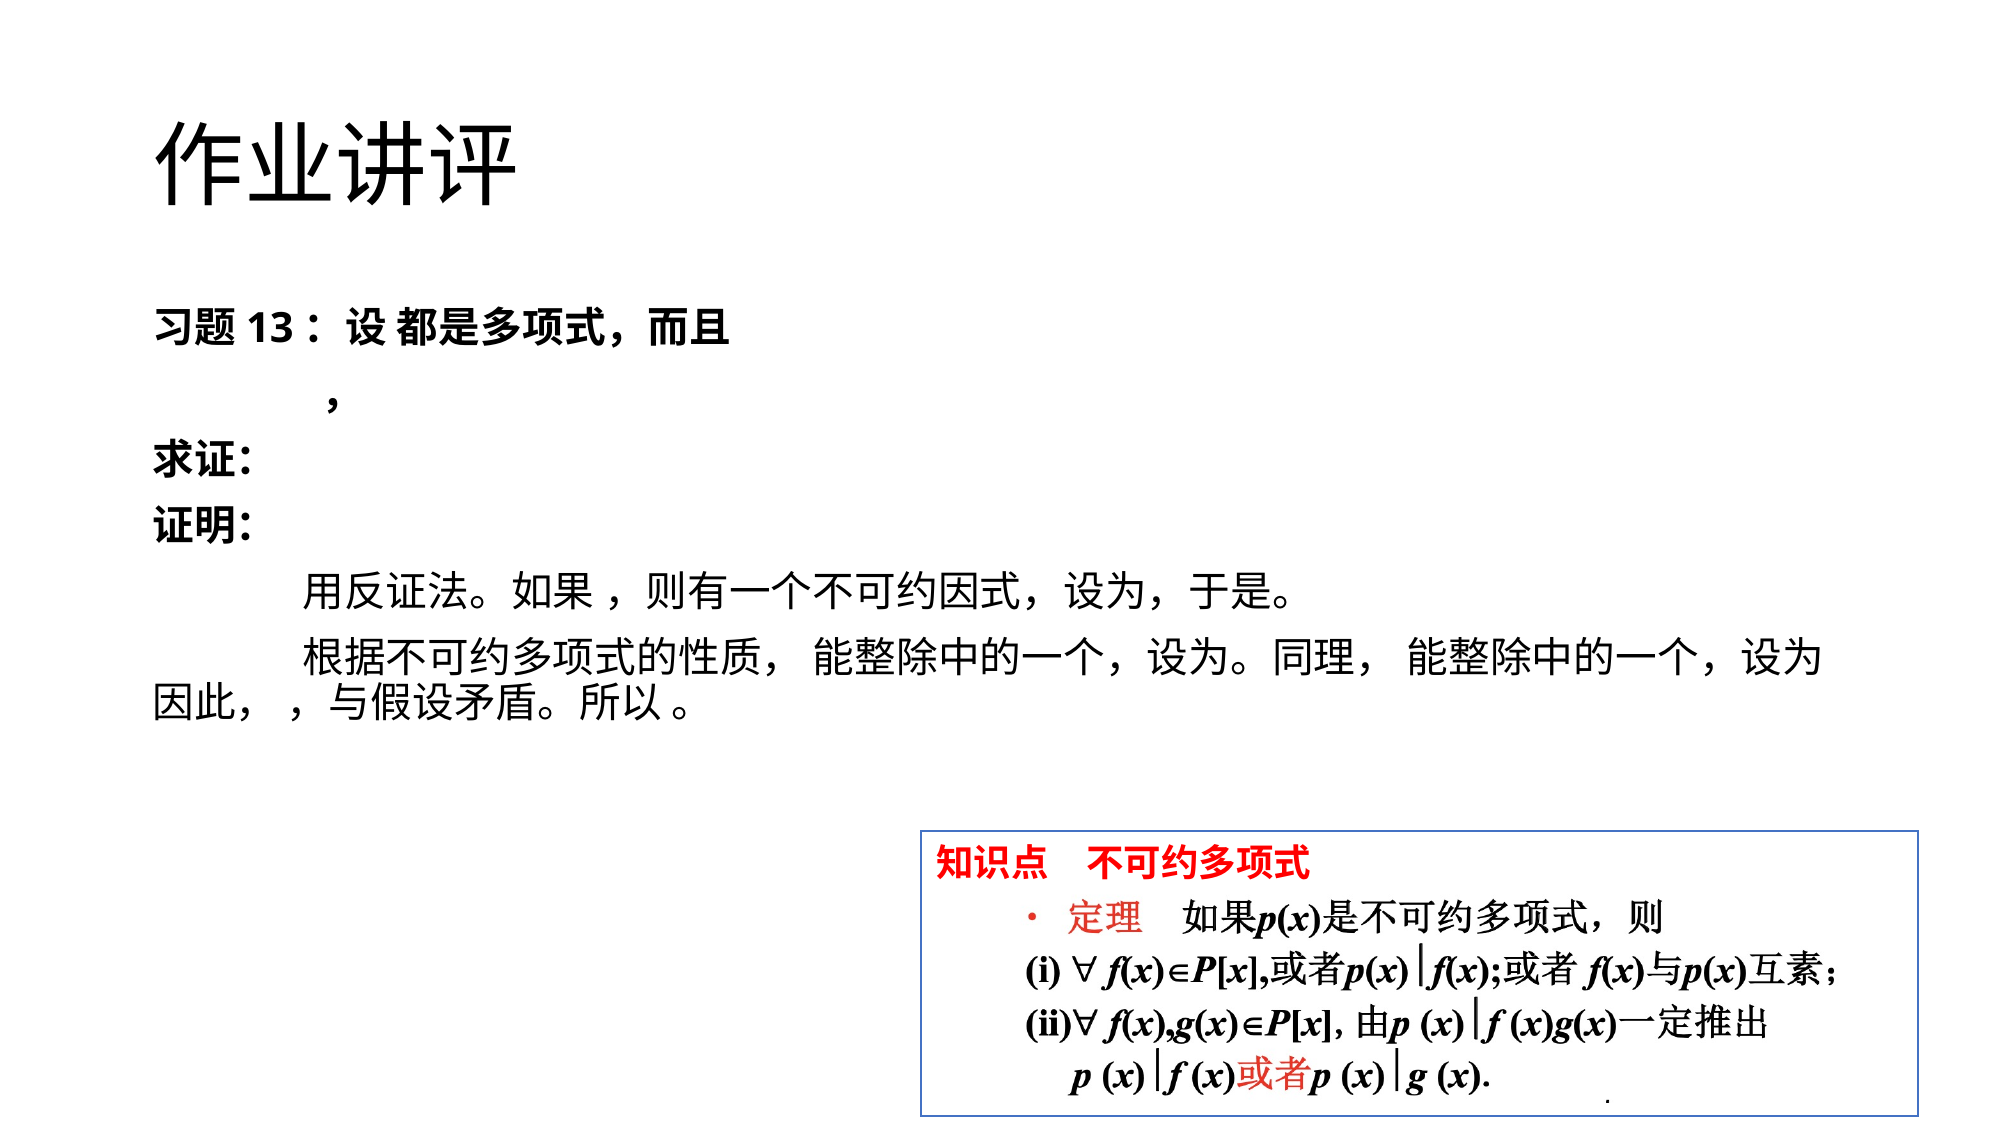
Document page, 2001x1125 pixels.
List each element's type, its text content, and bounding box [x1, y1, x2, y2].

picture [979, 884, 1864, 1103]
title 作业讲评 [137, 59, 1863, 278]
text_box 知识点 不可约多项式 [920, 830, 1919, 1117]
